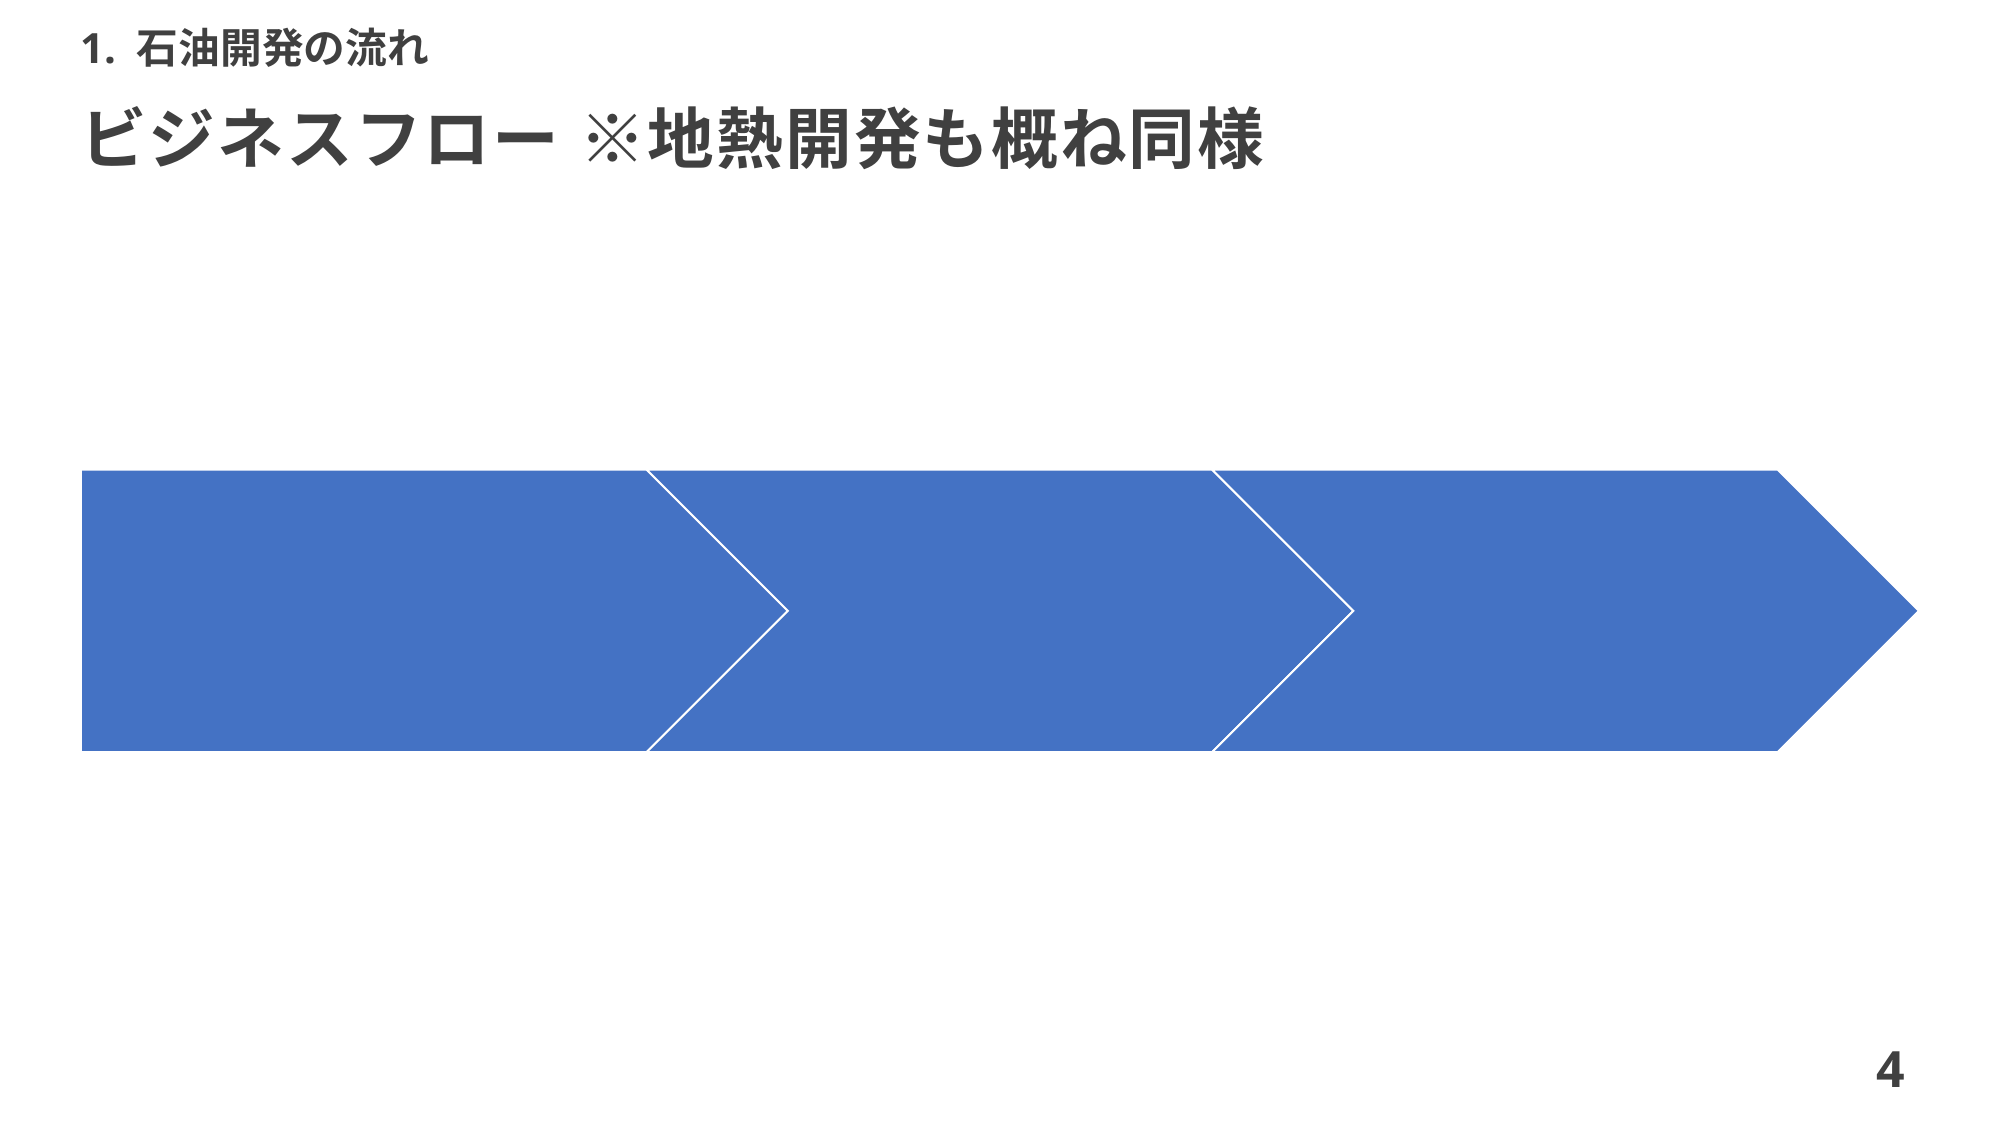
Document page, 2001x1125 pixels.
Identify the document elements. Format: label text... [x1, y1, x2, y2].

title ビジネスフロー ※地熱開発も概ね同様 [80, 103, 1920, 179]
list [80, 208, 1920, 1014]
list 1. 石油開発の流れ [80, 23, 955, 73]
